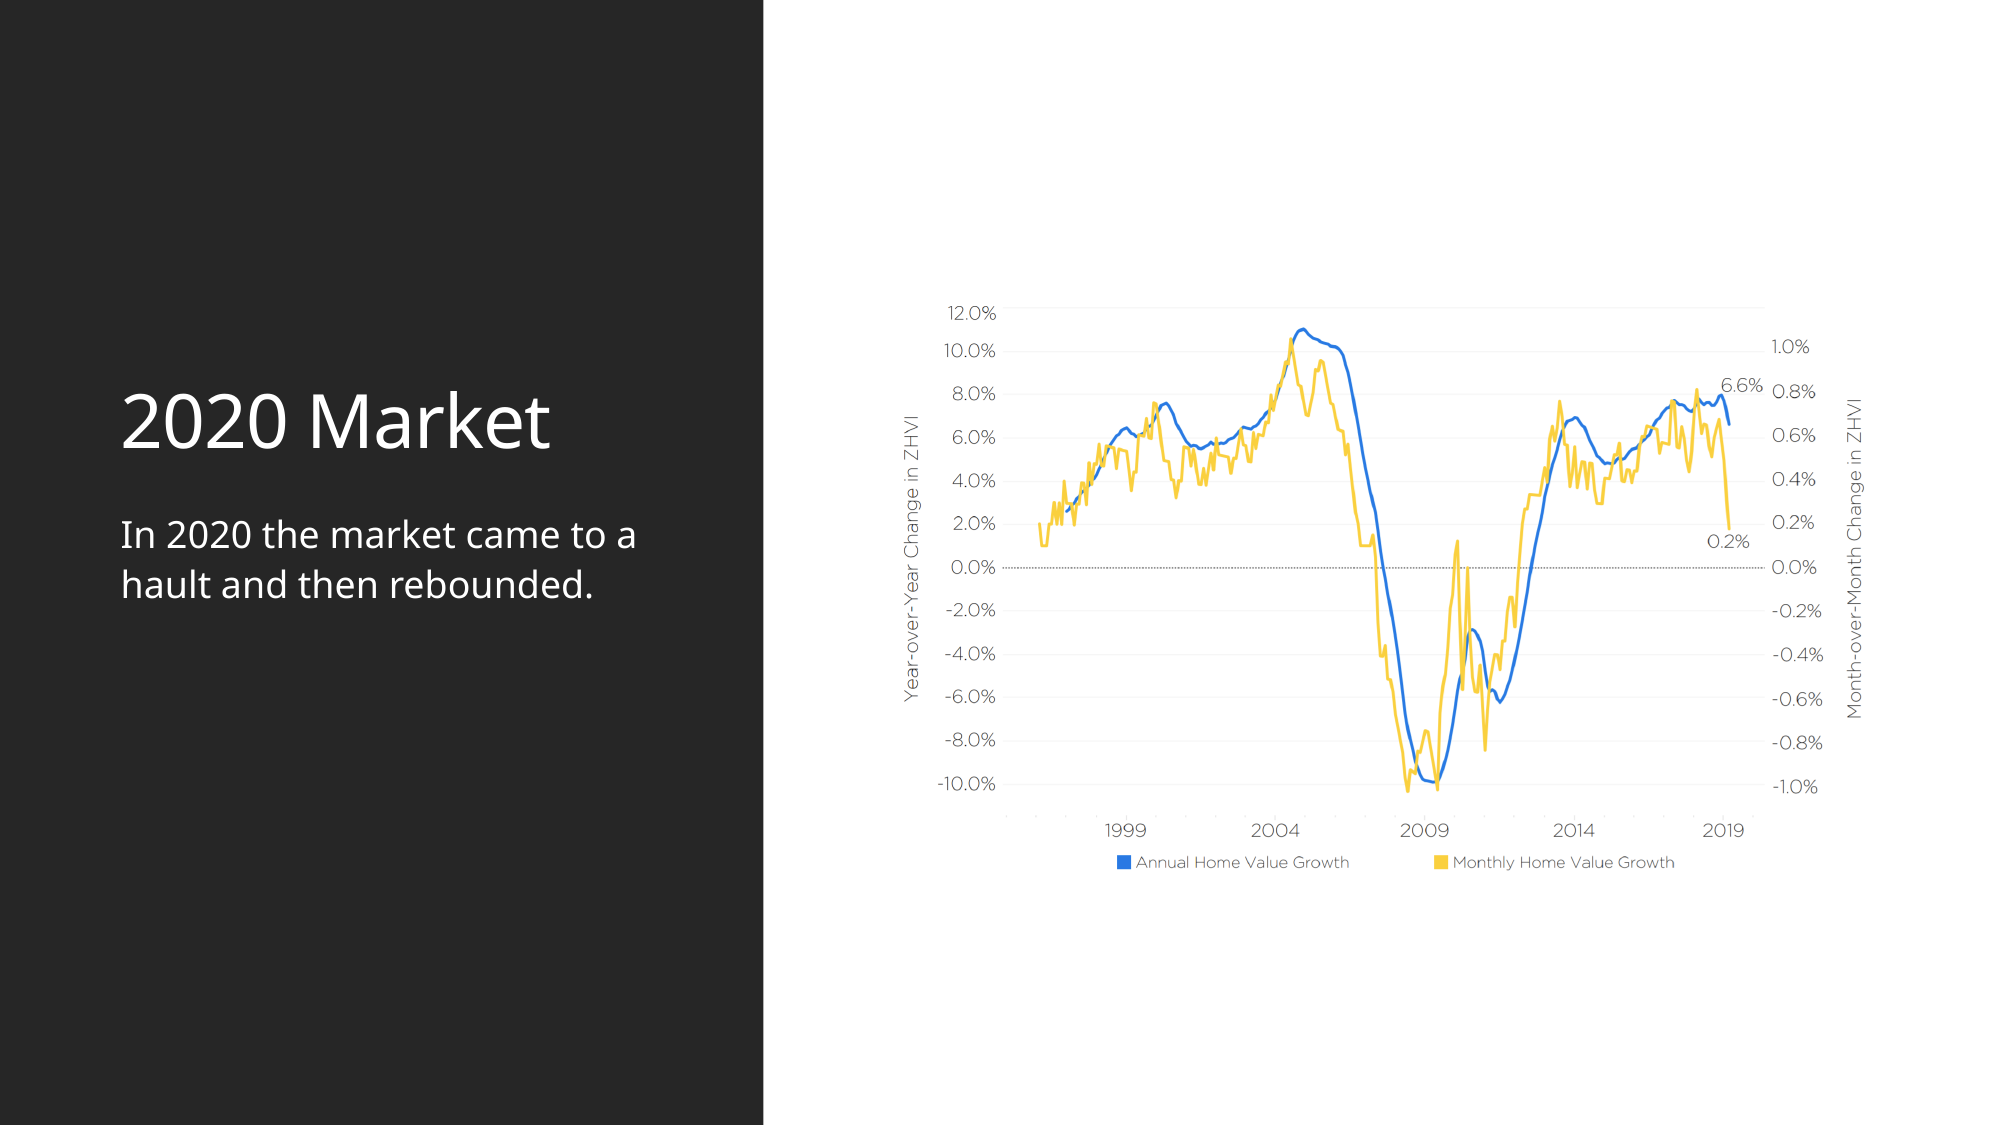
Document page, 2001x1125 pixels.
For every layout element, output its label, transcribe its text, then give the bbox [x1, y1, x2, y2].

list In 2020 the market came to a hault and then rebounded. [105, 499, 683, 1002]
title 2020 Market [105, 128, 683, 473]
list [894, 261, 1869, 874]
